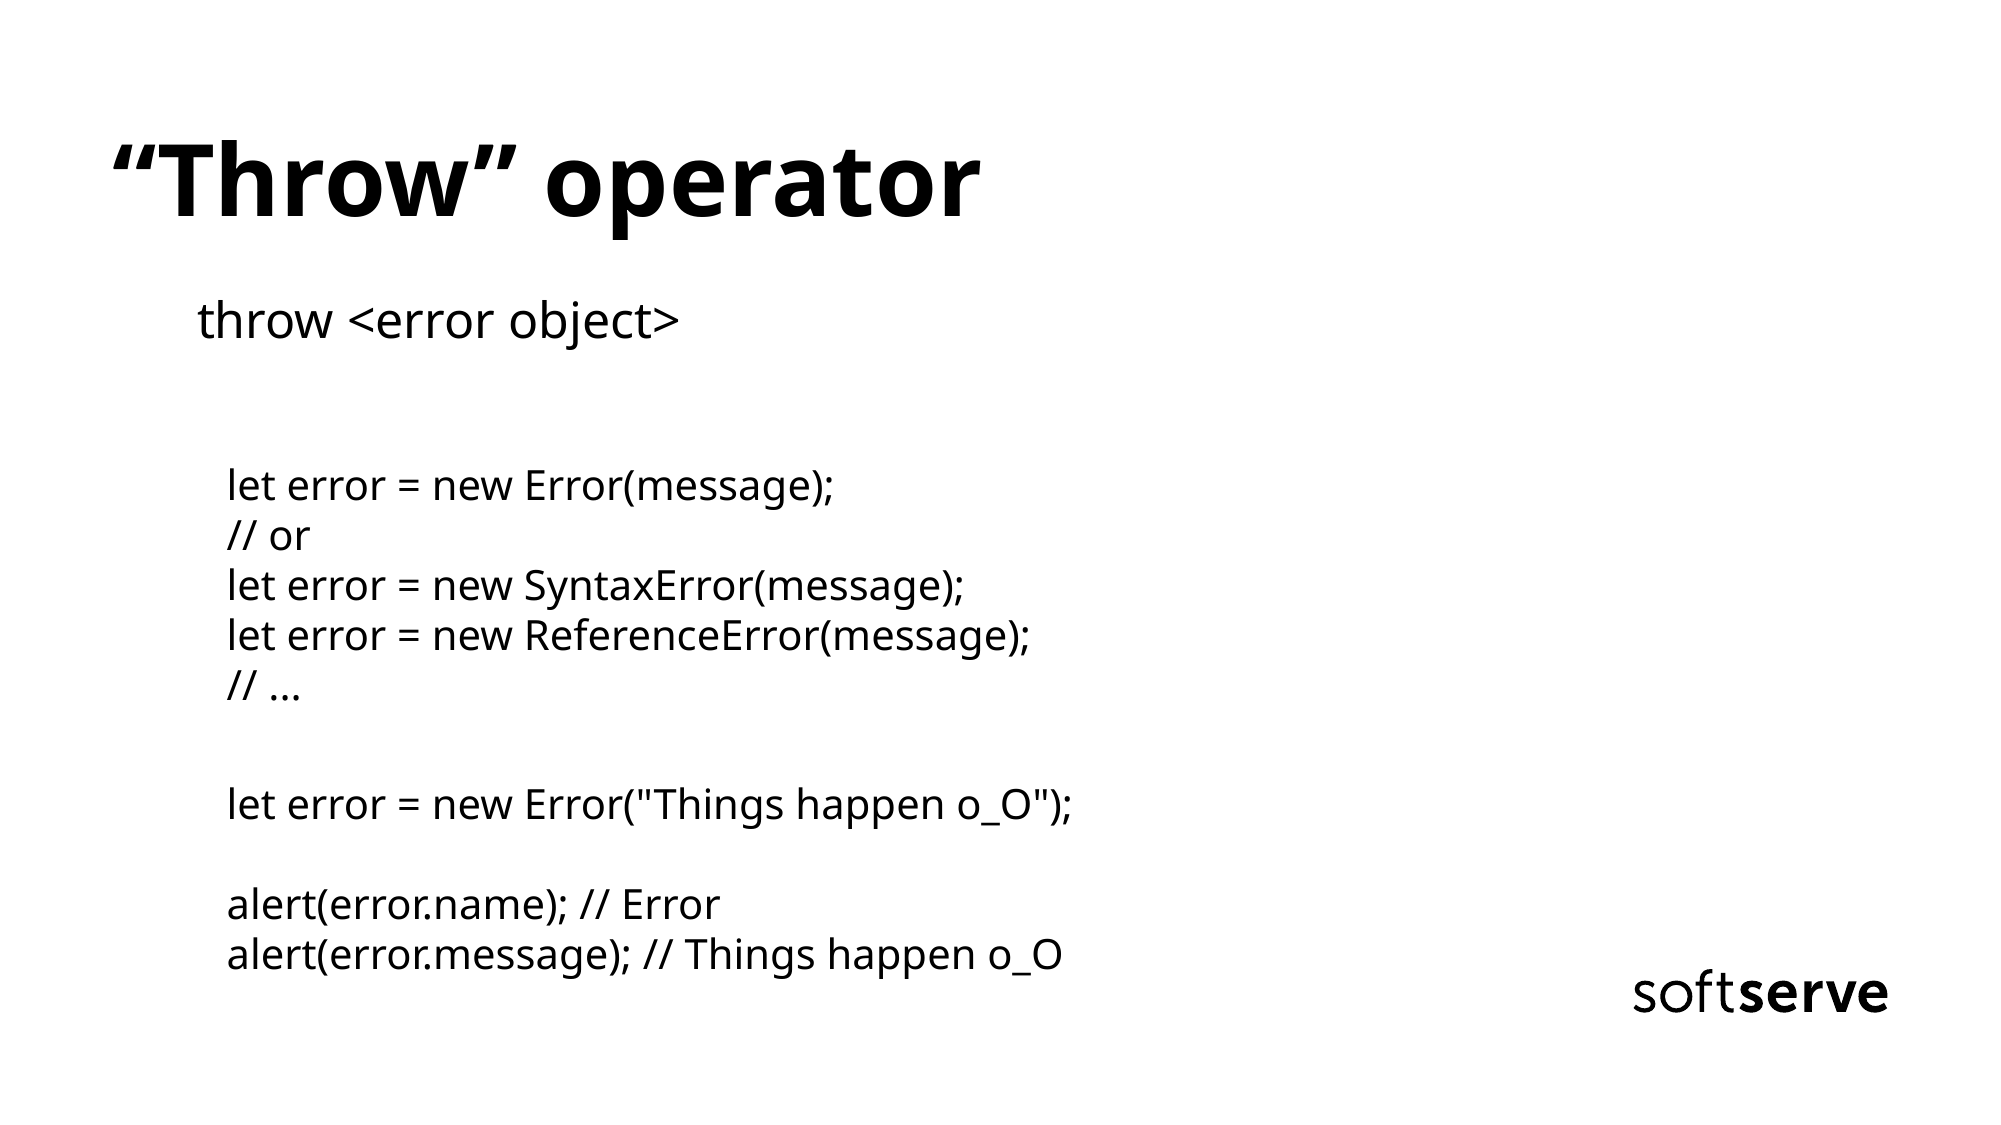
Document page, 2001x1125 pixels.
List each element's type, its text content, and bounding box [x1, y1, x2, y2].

text_box let error = new Error("Things happen o_O"); alert(error.name); // Error alert(error.message); // Things happen o_O [211, 770, 1212, 986]
text_box let error = new Error(message); // or let error = new SyntaxError(message); let error = new ReferenceError(message); // ... [211, 451, 1628, 716]
text_box throw <error object> [182, 281, 1932, 356]
text_box “Throw” operator [112, 0, 1888, 282]
